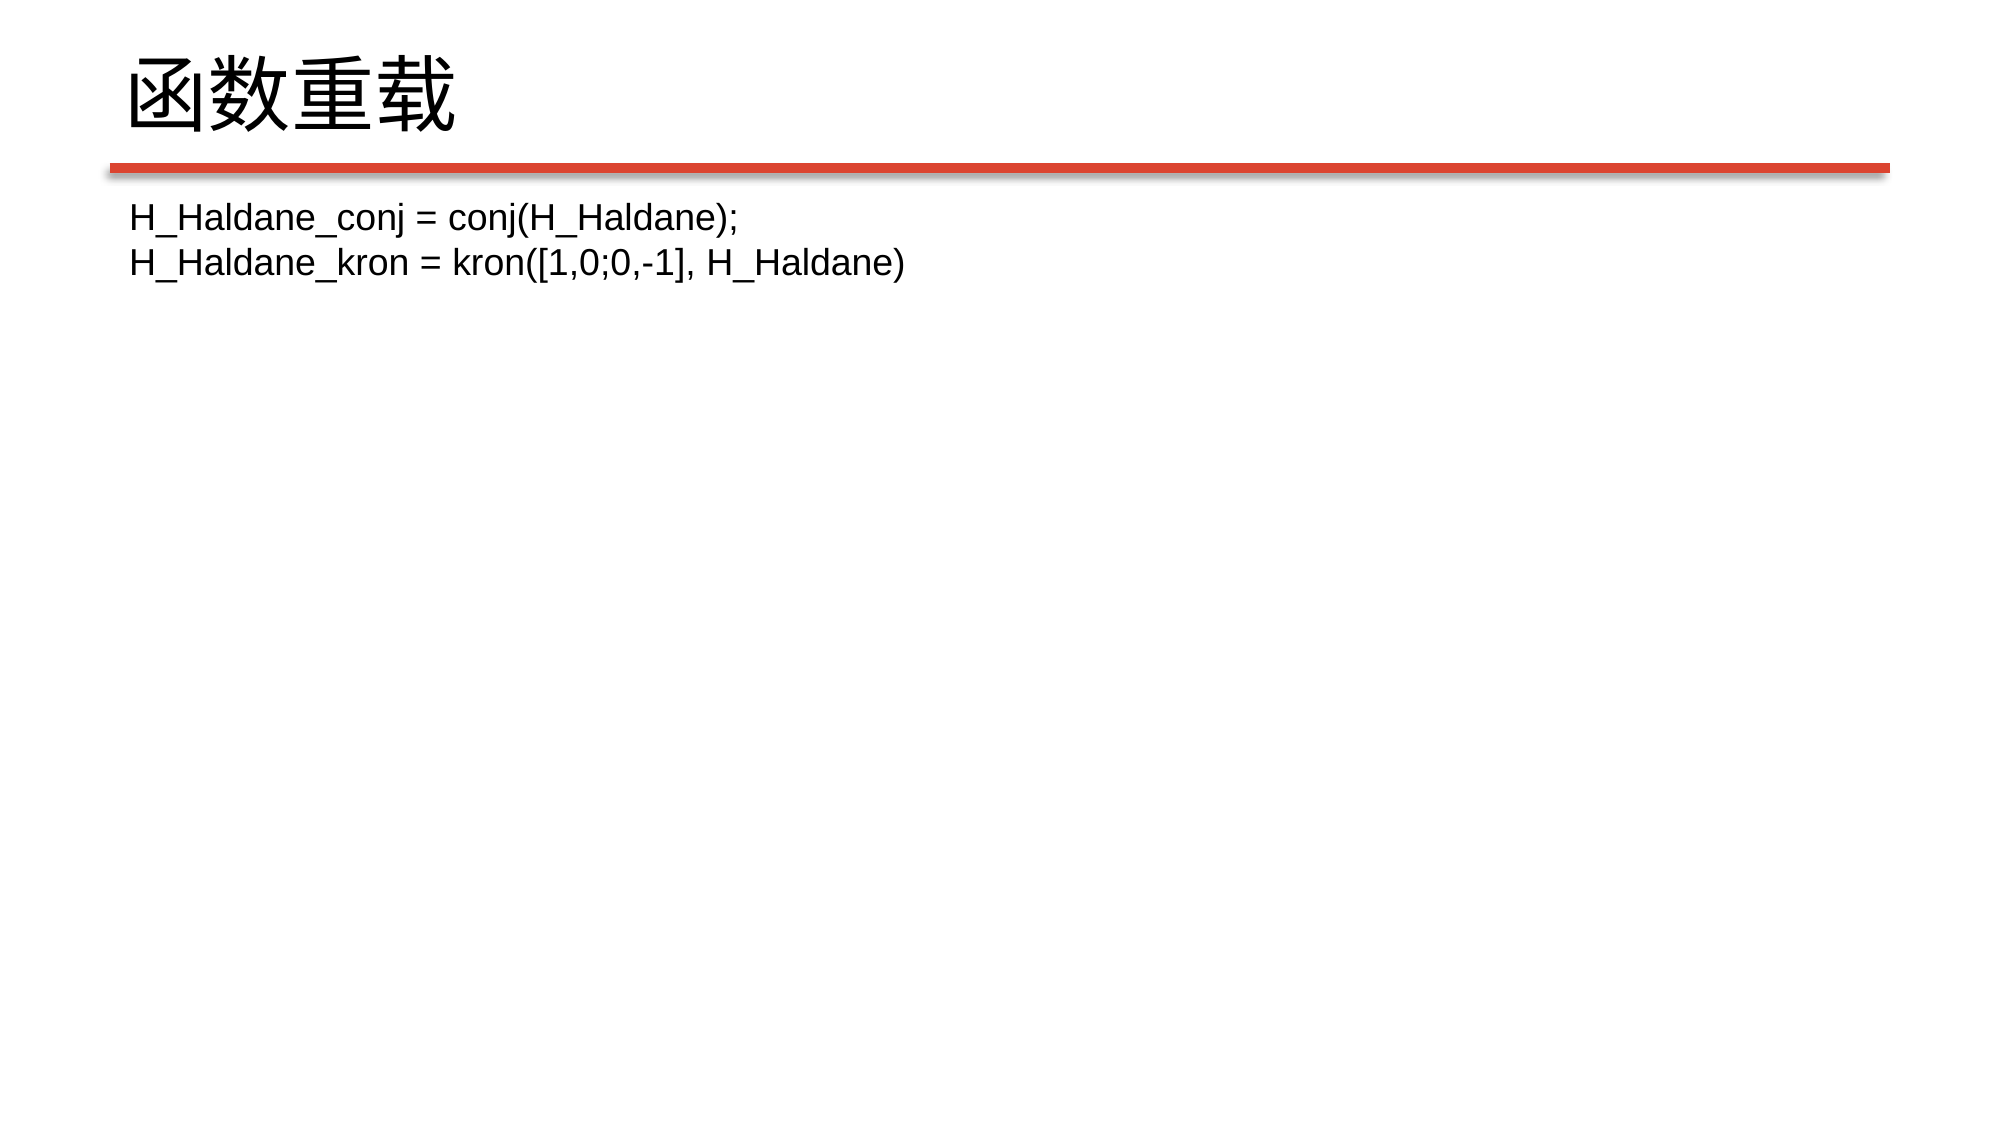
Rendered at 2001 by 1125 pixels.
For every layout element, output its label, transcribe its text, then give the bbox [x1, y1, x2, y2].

text_box H_Haldane_conj = conj(H_Haldane); H_Haldane_kron = kron([1,0;0,-1], H_Haldane) [114, 185, 921, 291]
title 函数重载 [109, 40, 1890, 152]
